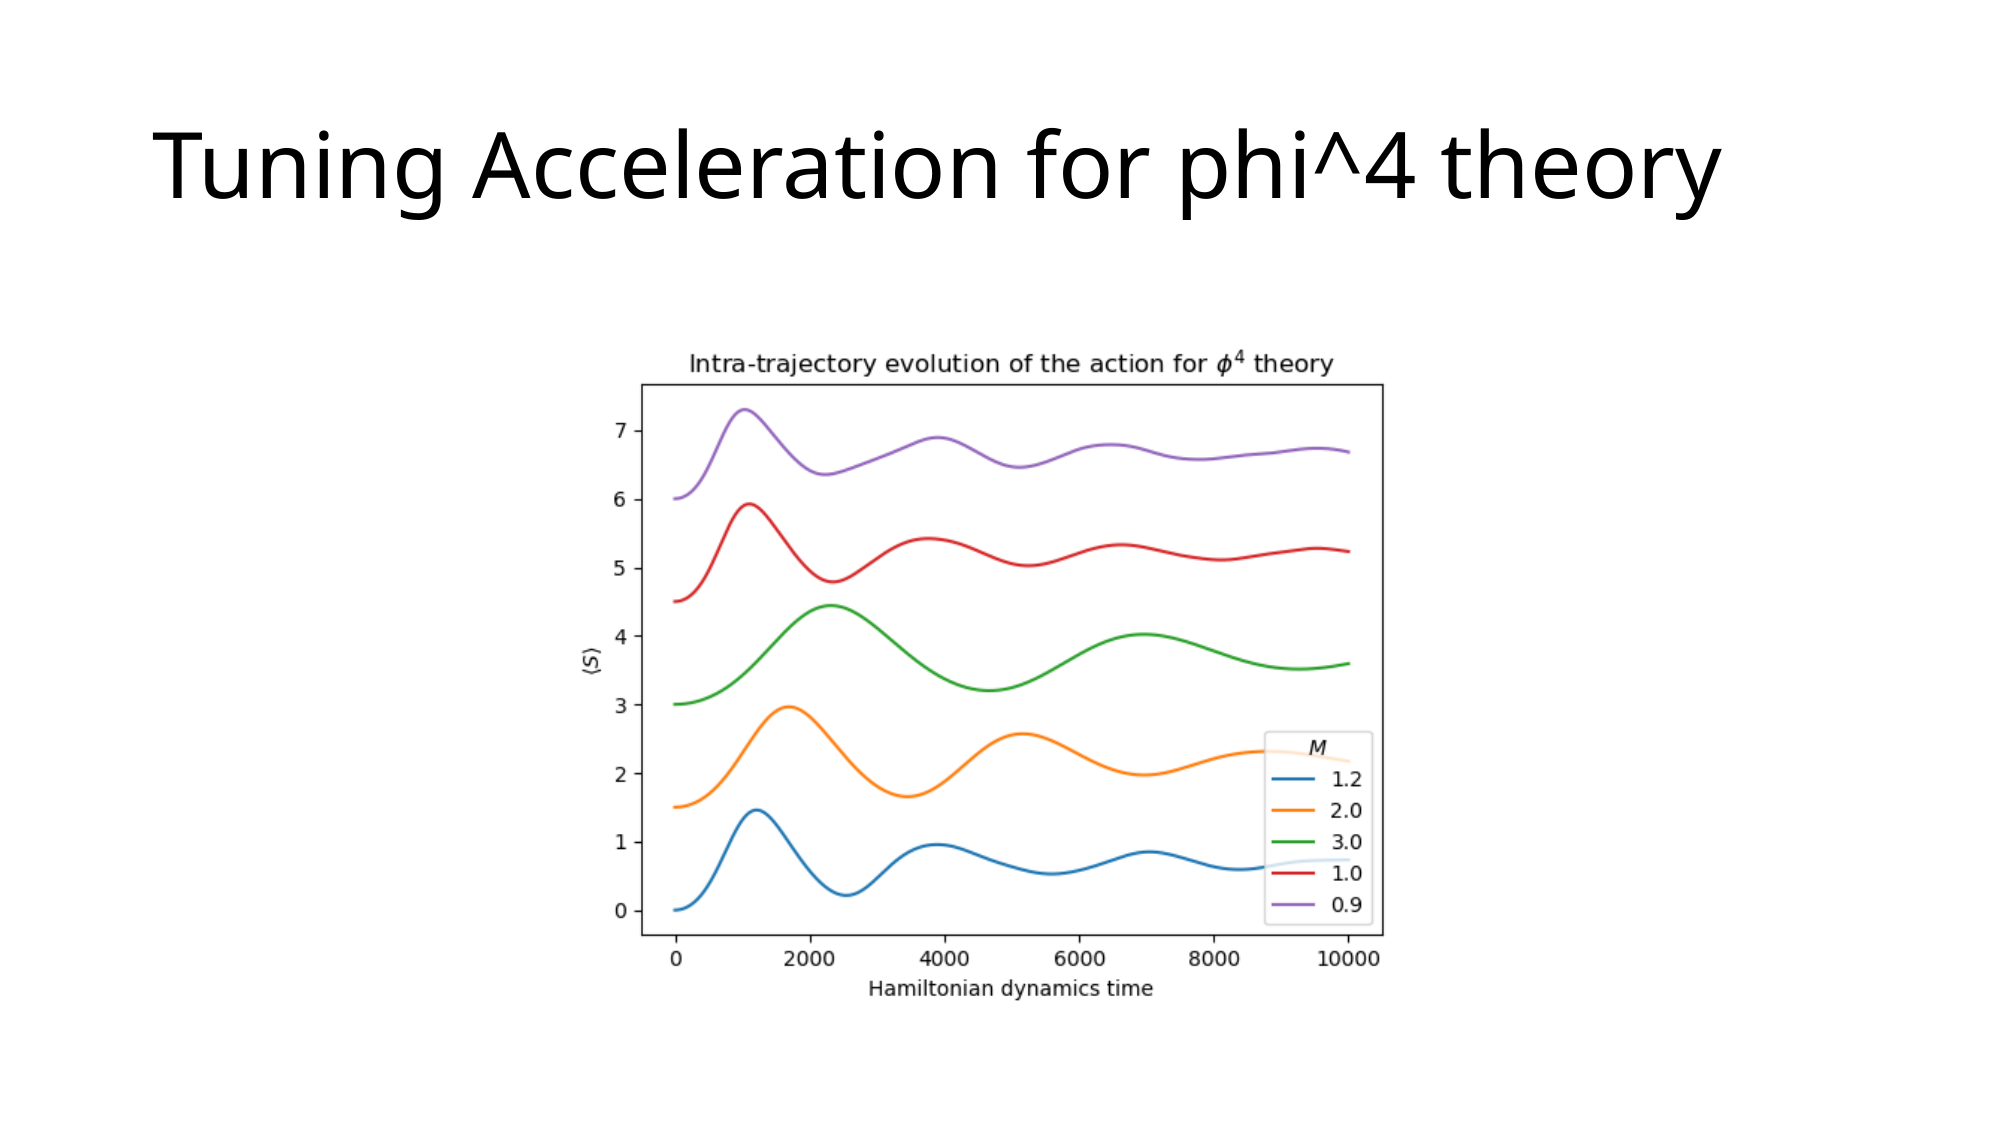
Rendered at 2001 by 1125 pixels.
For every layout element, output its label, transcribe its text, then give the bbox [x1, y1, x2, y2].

title Tuning Acceleration for phi^4 theory [137, 59, 1863, 278]
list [522, 299, 1478, 1014]
